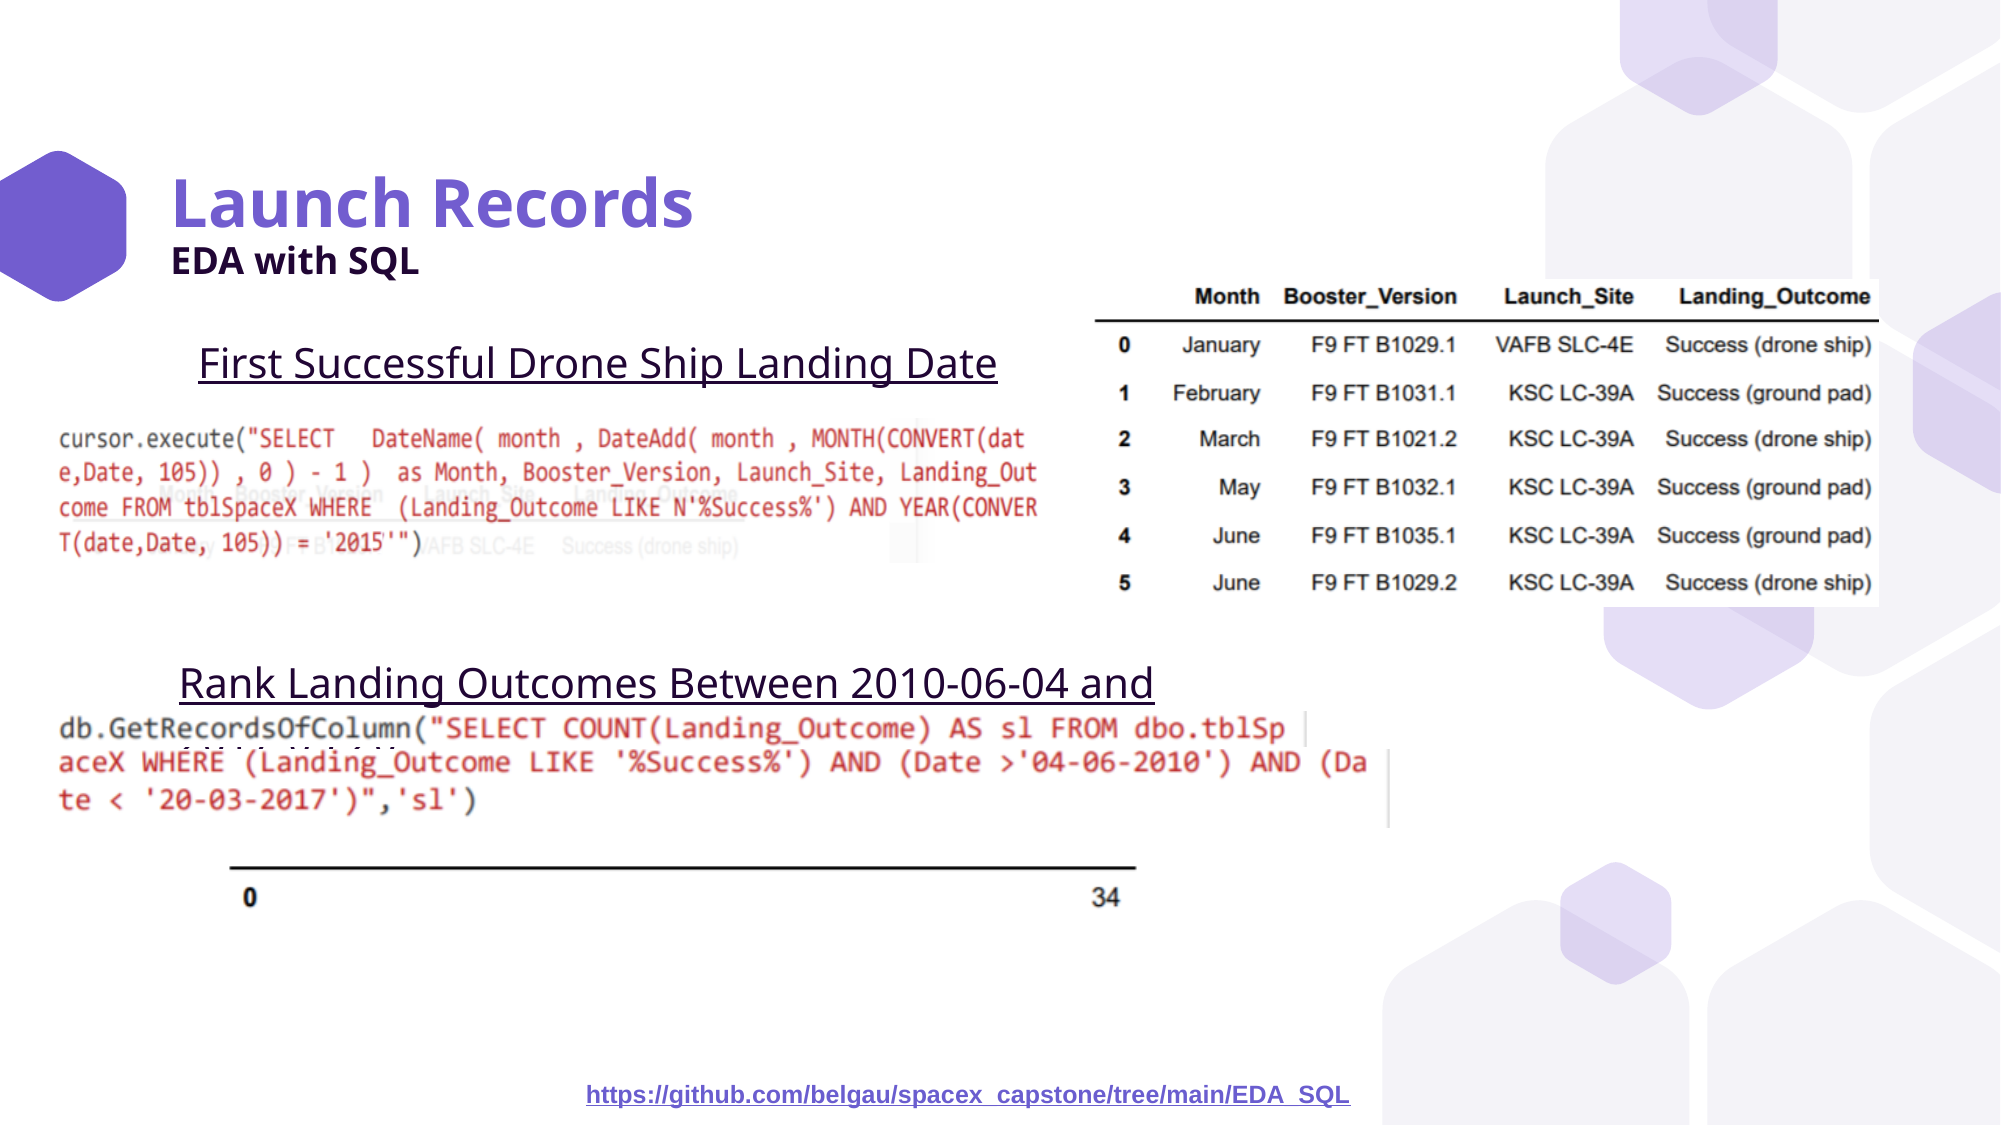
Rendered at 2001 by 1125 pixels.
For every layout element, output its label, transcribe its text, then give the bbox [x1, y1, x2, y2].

text_box https://github.com/belgau/spacex_capstone/tree/main/EDA_SQL [571, 1070, 1367, 1116]
picture [1091, 279, 1879, 607]
list First Successful Drone Ship Landing Date [170, 328, 1086, 405]
text_box Rank Landing Outcomes Between 2010-06-04 and 2017-03-20 [150, 649, 1253, 709]
picture [55, 749, 1390, 828]
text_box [55, 417, 1046, 563]
picture [211, 857, 1151, 921]
picture [55, 710, 1307, 747]
title Launch Records EDA with SQL [170, 182, 1486, 270]
